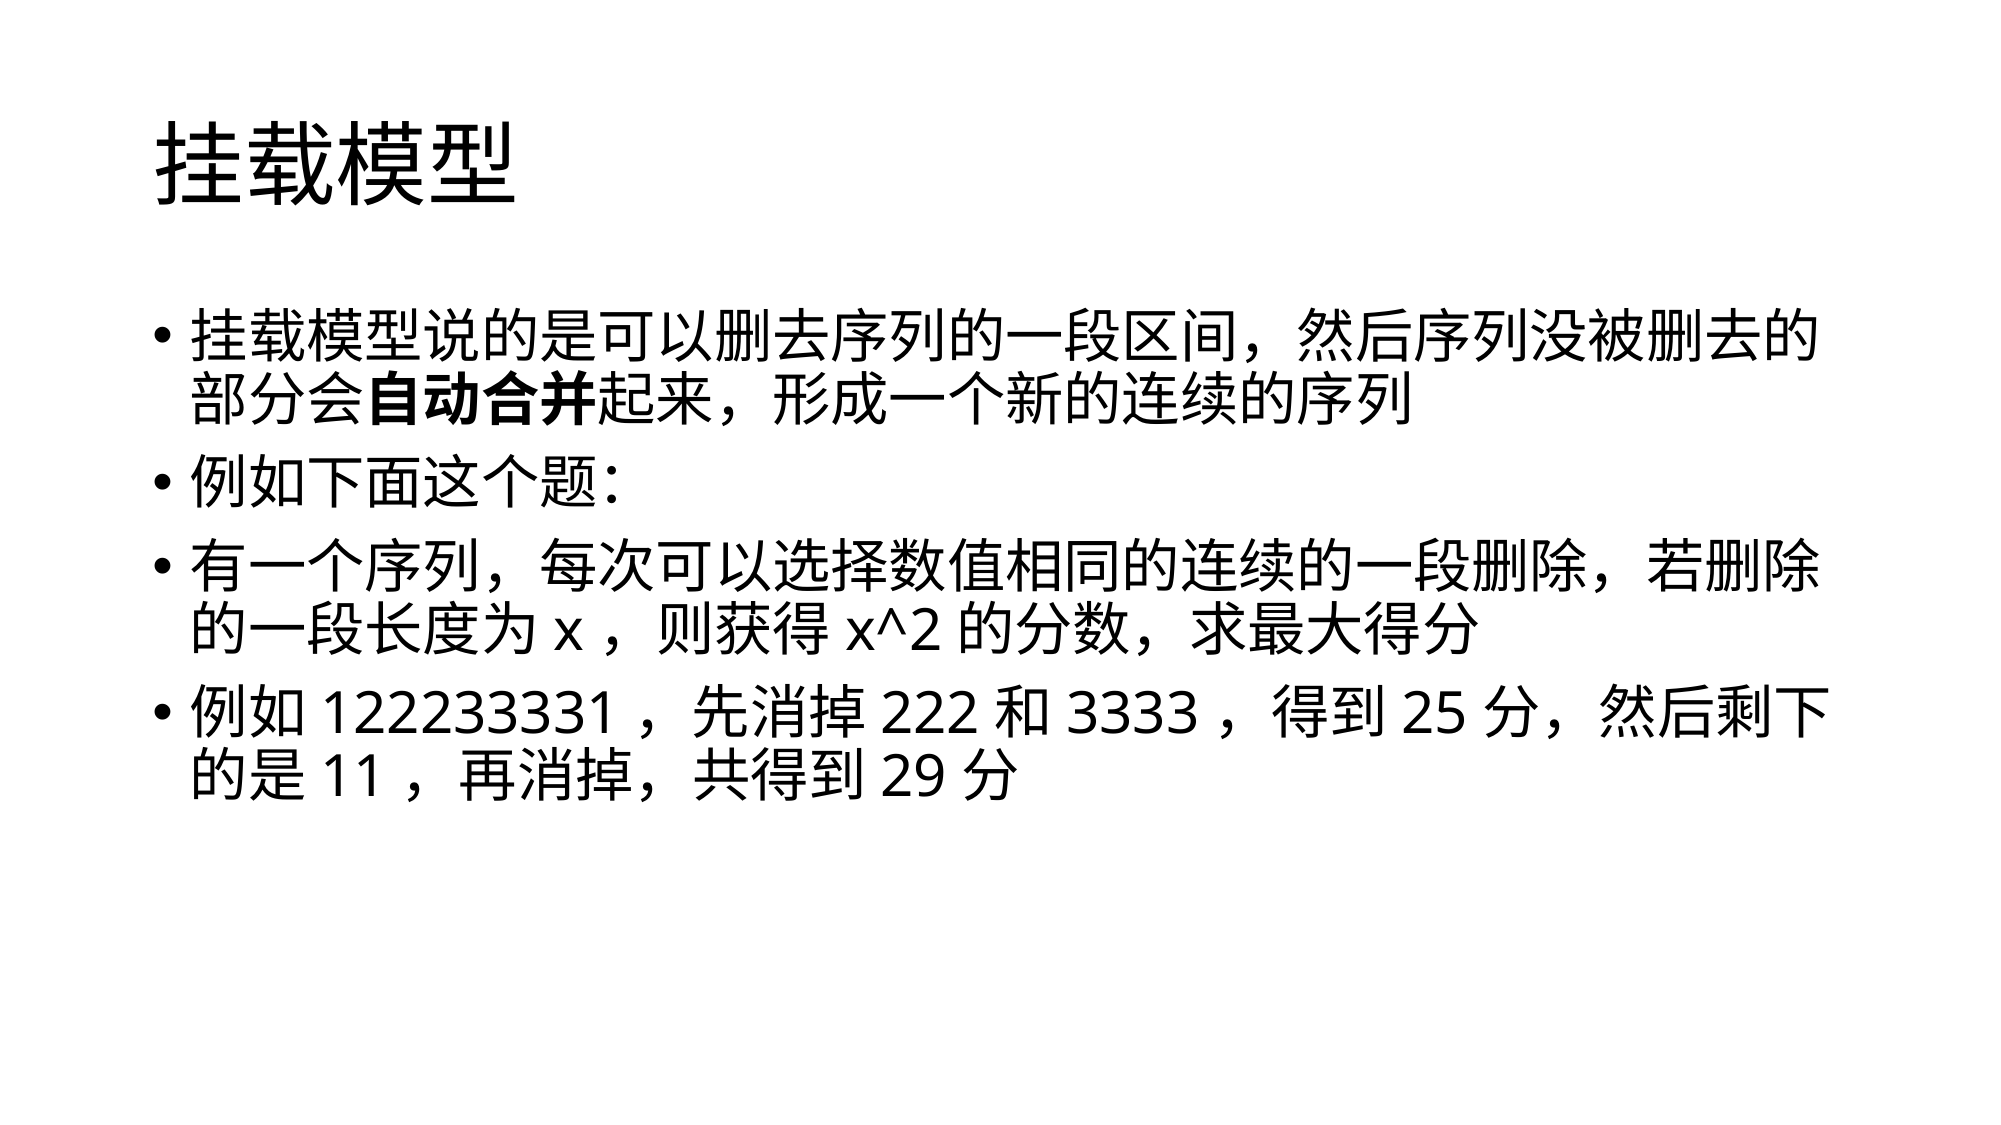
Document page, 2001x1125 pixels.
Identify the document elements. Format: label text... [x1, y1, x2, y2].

list 挂载模型说的是可以删去序列的一段区间，然后序列没被删去的部分会自动合并起来，形成一个新的连续的序列 例如下面这个题： 有一个序列，每次可以选择数值相同的连续的一段删除，若删除的一段长度为x，则获得x^2的分数，求最大得分 例如122233331，先消掉222和3333，得到25分，然后剩下的是11，再消掉，共得到29分 [137, 299, 1863, 1014]
title 挂载模型 [137, 59, 1863, 278]
